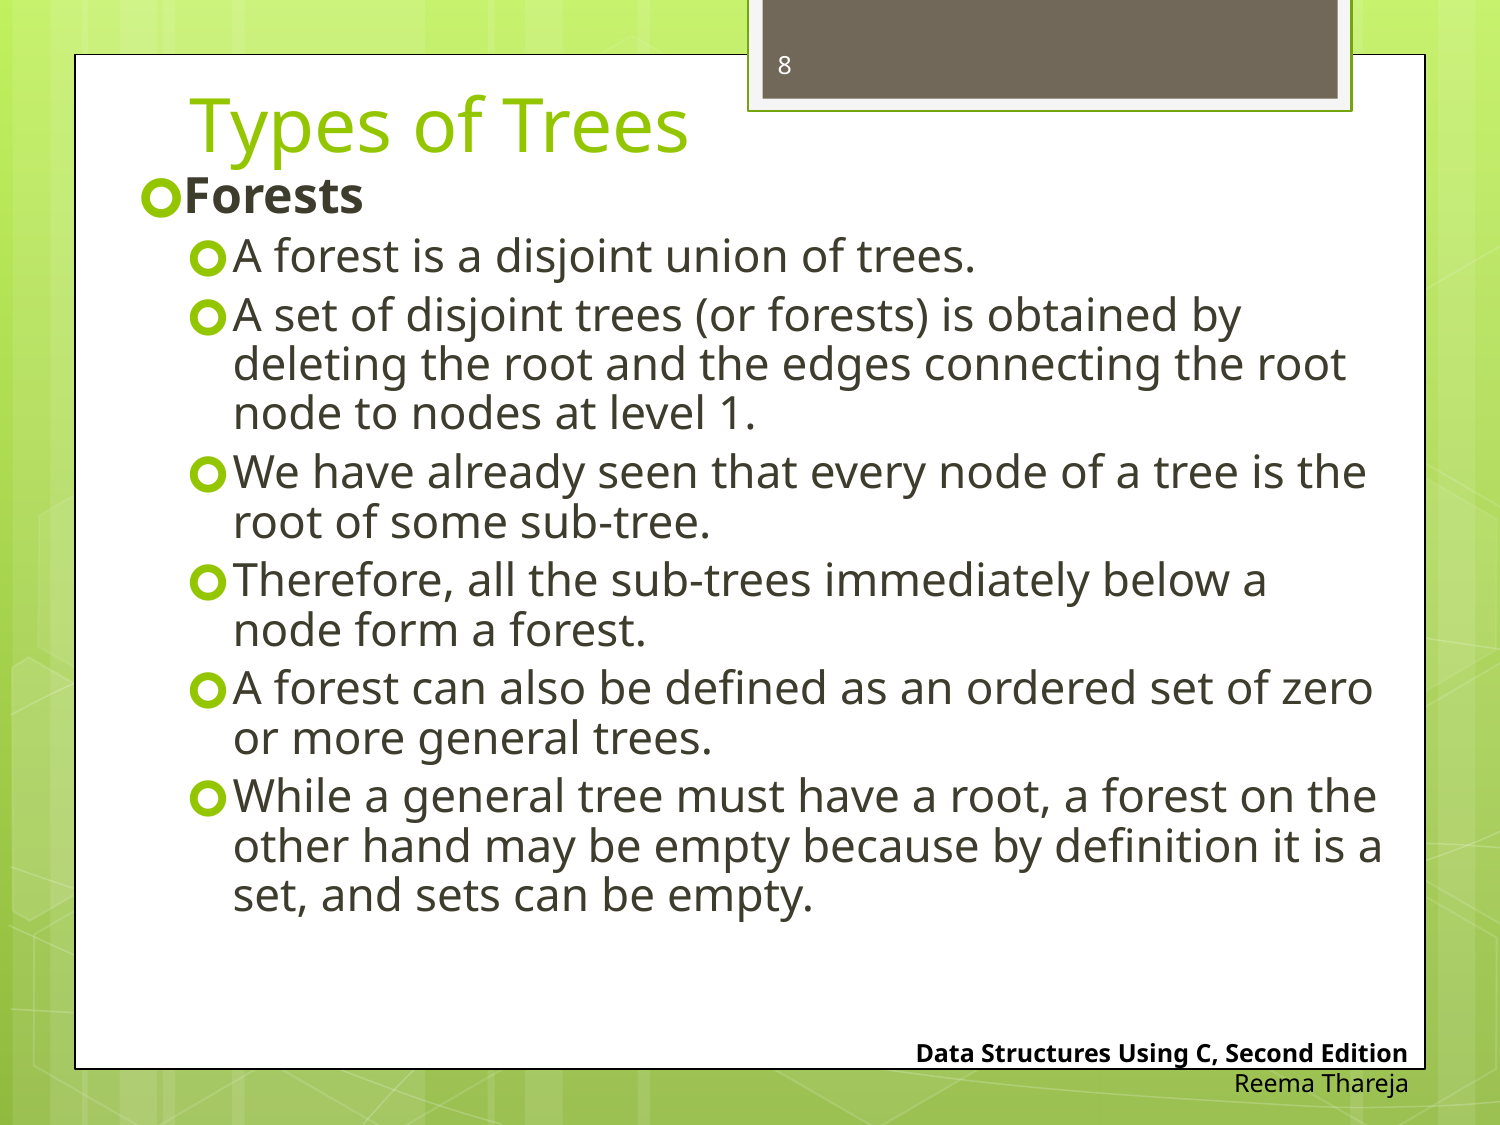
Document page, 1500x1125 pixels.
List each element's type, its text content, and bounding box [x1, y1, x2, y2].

footer Data Structures Using C, Second Edition Reema Thareja [849, 1037, 1425, 1098]
list Forests A forest is a disjoint union of trees. A set of disjoint trees (or forests) is obtained by deleting the root and the edges connecting the root node to nodes at level 1. We have already seen that every node of a tree is the root of some sub-tree. Therefore, all the sub-trees immediately below a node form a forest. A forest can also be defined as an ordered set of zero or more general trees. While a general tree must have a root, a forest on the other hand may be empty because by definition it is a set, and sets can be empty. [112, 162, 1400, 975]
title Types of Trees [174, 62, 1328, 162]
slide_number 8 [762, 36, 982, 97]
